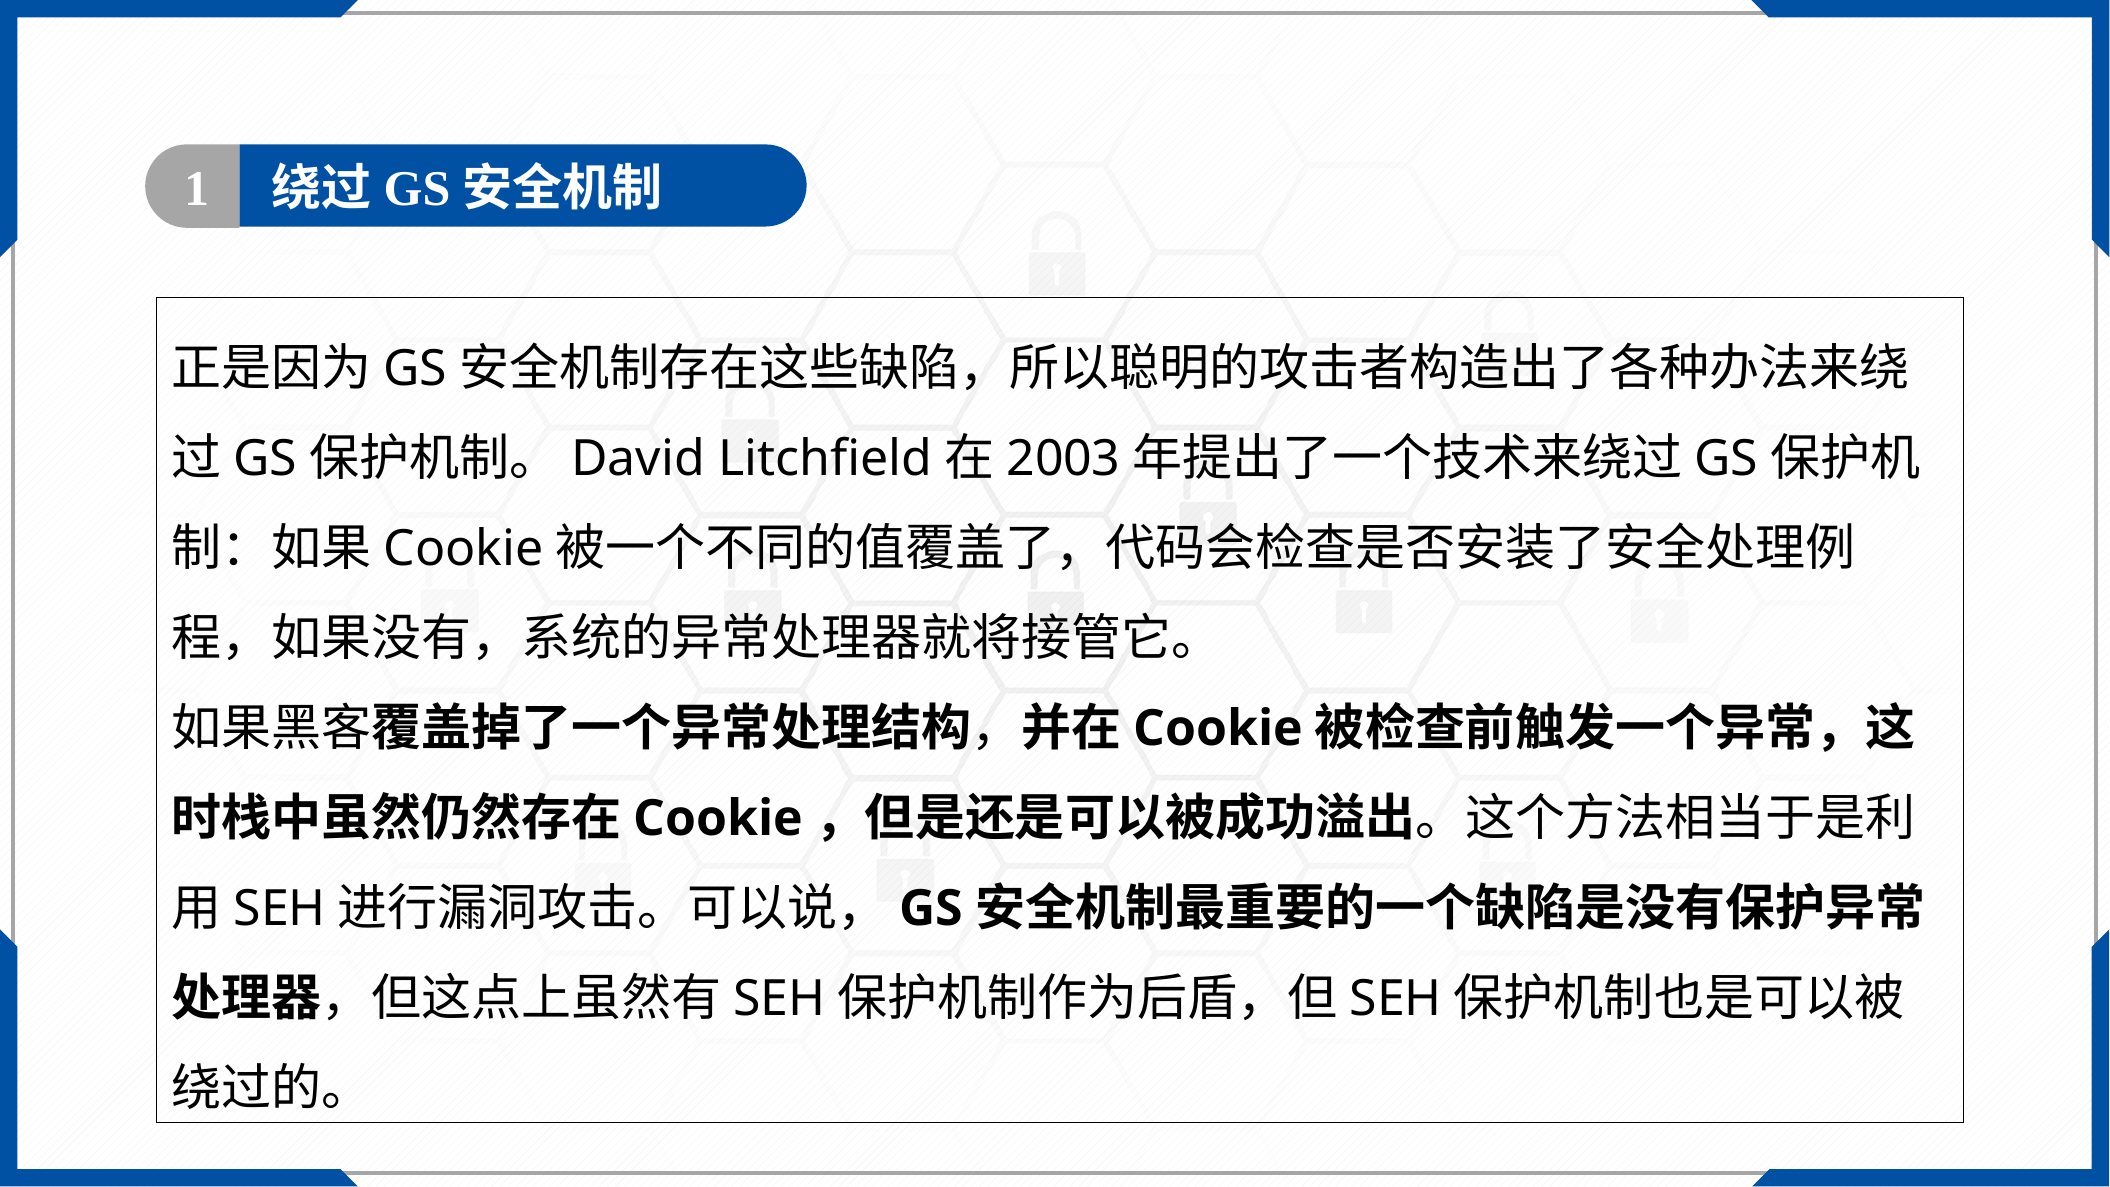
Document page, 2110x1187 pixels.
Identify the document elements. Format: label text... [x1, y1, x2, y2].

picture [80, 0, 2029, 1187]
text_box 正是因为GS安全机制存在这些缺陷，所以聪明的攻击者构造出了各种办法来绕过GS保护机制。David Litchfield在2003年提出了一个技术来绕过GS保护机制：如果Cookie被一个不同的值覆盖了，代码会检查是否安装了安全处理例程，如果没有，系统的异常处理器就将接管它。 如果黑客覆盖掉了一个异常处理结构，并在Cookie被检查前触发一个异常，这时栈中虽然仍然存在Cookie，但是还是可以被成功溢出。这个方法相当于是利用SEH进行漏洞攻击。可以说，GS安全机制最重要的一个缺陷是没有保护异常处理器，但这点上虽然有SEH保护机制作为后盾，但SEH保护机制也是可以被绕过的。 [156, 297, 1964, 1123]
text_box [145, 144, 866, 228]
